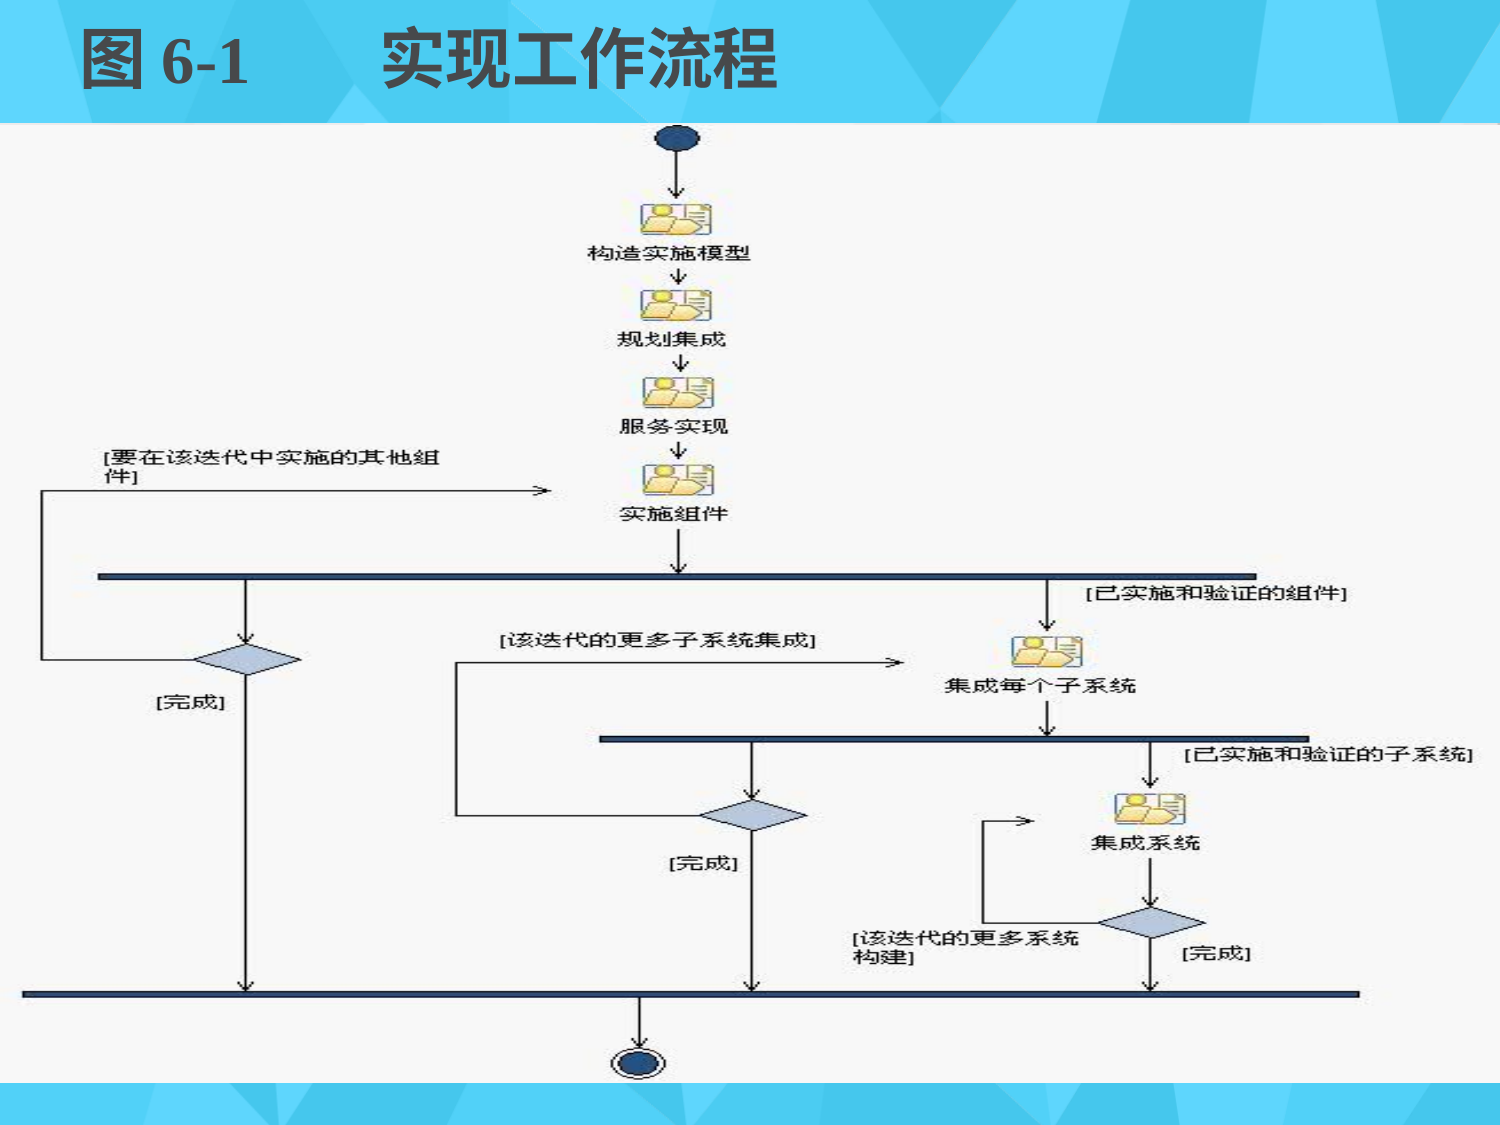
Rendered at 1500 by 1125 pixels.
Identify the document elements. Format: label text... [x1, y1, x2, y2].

picture [0, 0, 1500, 125]
picture [0, 1083, 1500, 1125]
title 图6-1 实现工作流程 [64, 9, 1422, 115]
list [0, 125, 1500, 1083]
